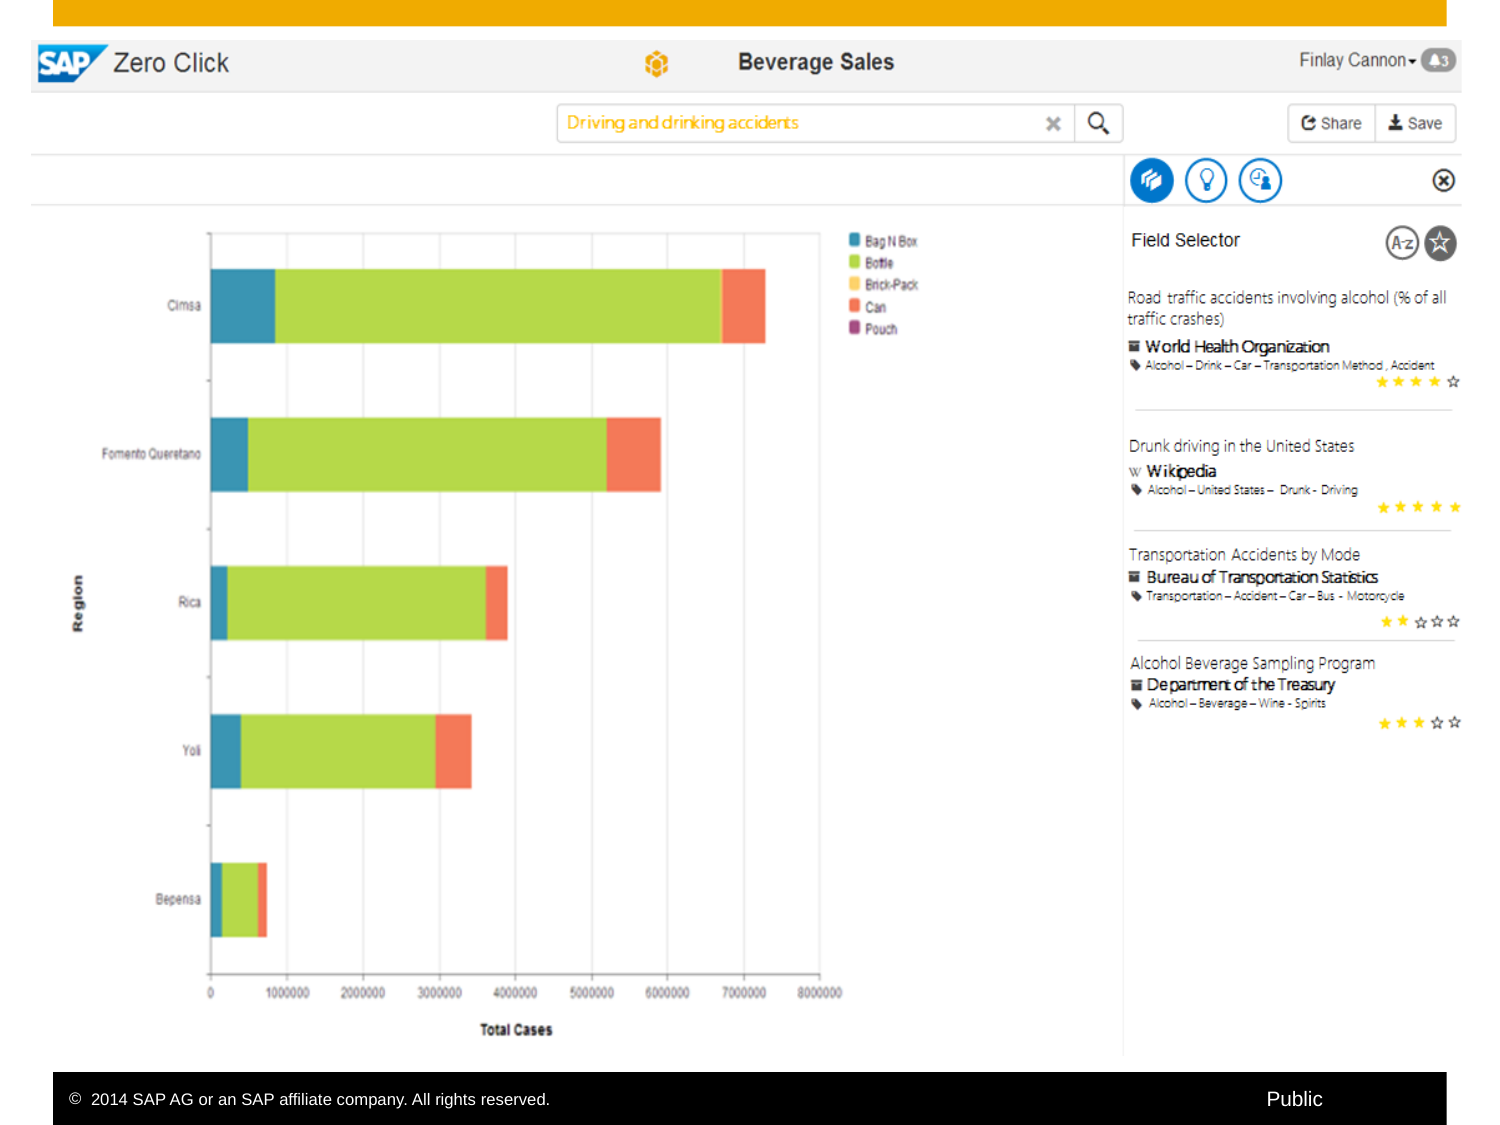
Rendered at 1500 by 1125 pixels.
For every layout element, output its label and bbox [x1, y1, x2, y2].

picture [31, 40, 1463, 1056]
